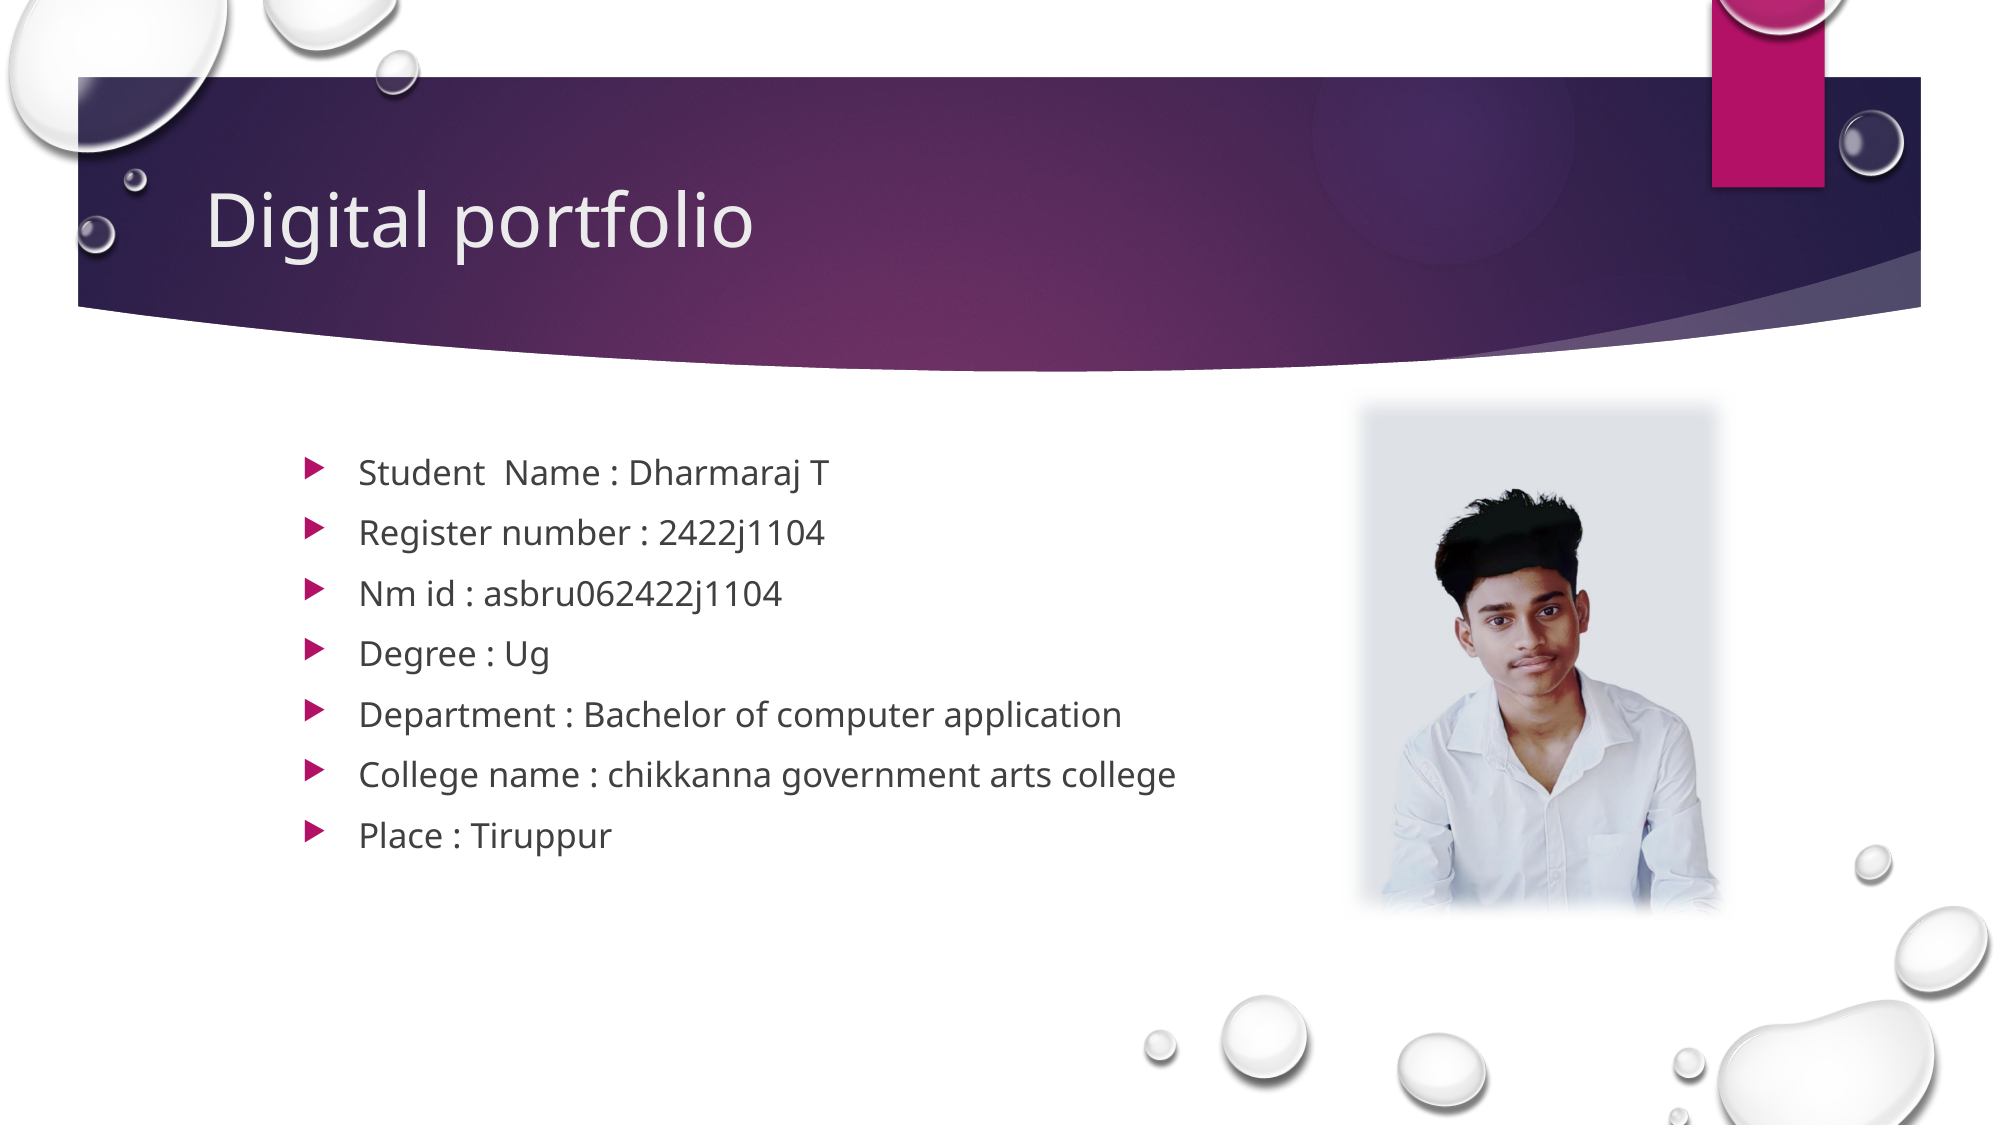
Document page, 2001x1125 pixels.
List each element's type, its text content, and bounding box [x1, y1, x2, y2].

picture [0, 0, 2000, 1125]
list Student Name : Dharmaraj T Register number : 2422j1104 Nm id : asbru062422j1104 Degree : Ug Department : Bachelor of computer application College name : chikkanna government arts college Place : Tiruppur [287, 443, 1336, 865]
title Digital portfolio [189, 159, 1627, 276]
